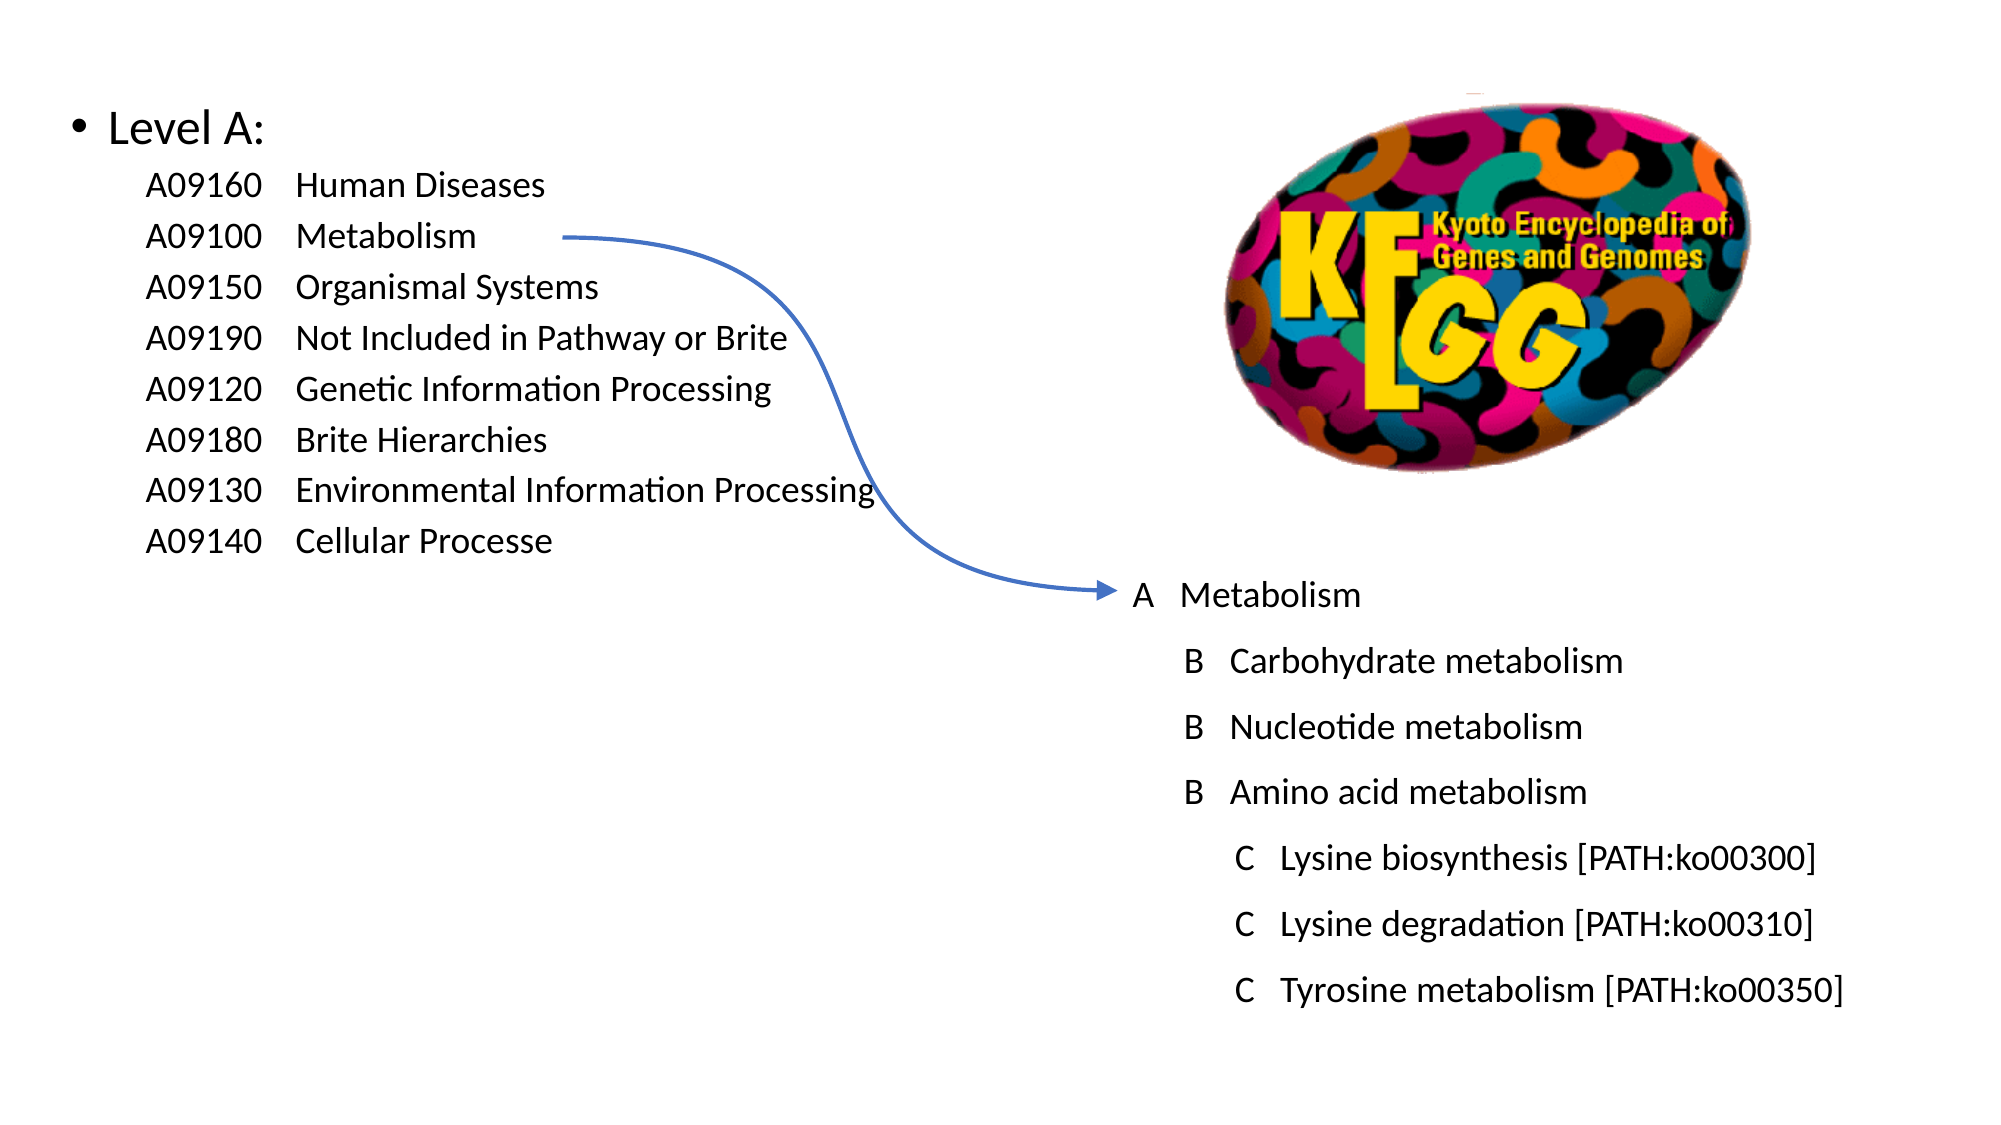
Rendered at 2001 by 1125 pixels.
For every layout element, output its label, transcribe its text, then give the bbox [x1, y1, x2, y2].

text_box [562, 237, 1118, 591]
picture [1215, 93, 1762, 484]
list A Metabolism B Carbohydrate metabolism B Nucleotide metabolism B Amino acid metabolism C Lysine biosynthesis [PATH:ko00300] C Lysine degradation [PATH:ko00310] C Tyrosine metabolism [PATH:ko00350] [1117, 562, 1945, 1032]
text_box Level A: A09160 Human Diseases A09100 Metabolism A09150 Organismal Systems A09190 Not Included in Pathway or Brite A09120 Genetic Information Processing A09180 Brite Hierarchies A09130 Environmental Information Processing A09140 Cellular Processe [55, 93, 1024, 840]
